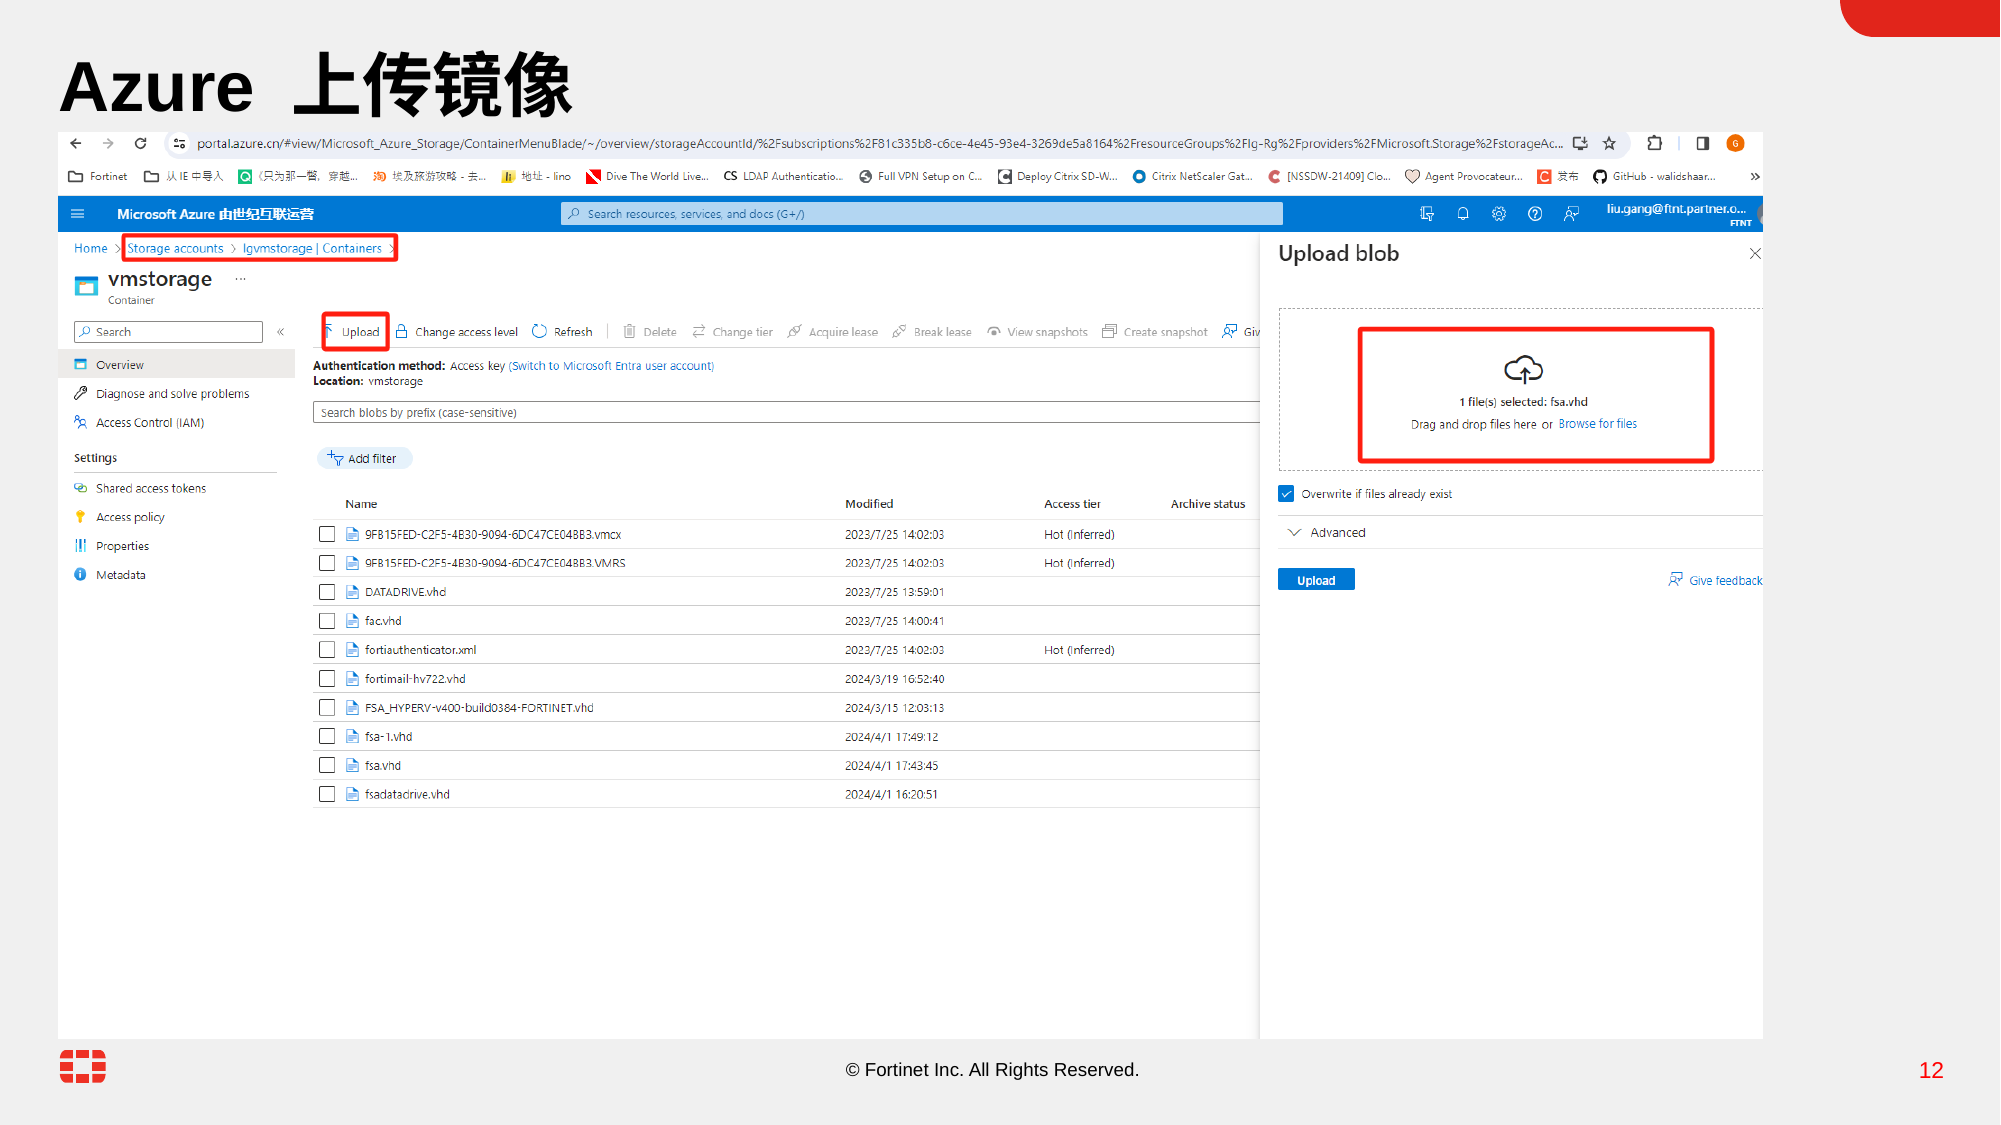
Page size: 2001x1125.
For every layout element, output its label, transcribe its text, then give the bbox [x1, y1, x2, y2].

picture [58, 132, 1763, 1039]
title Azure 上传镜像 [43, 28, 1822, 148]
